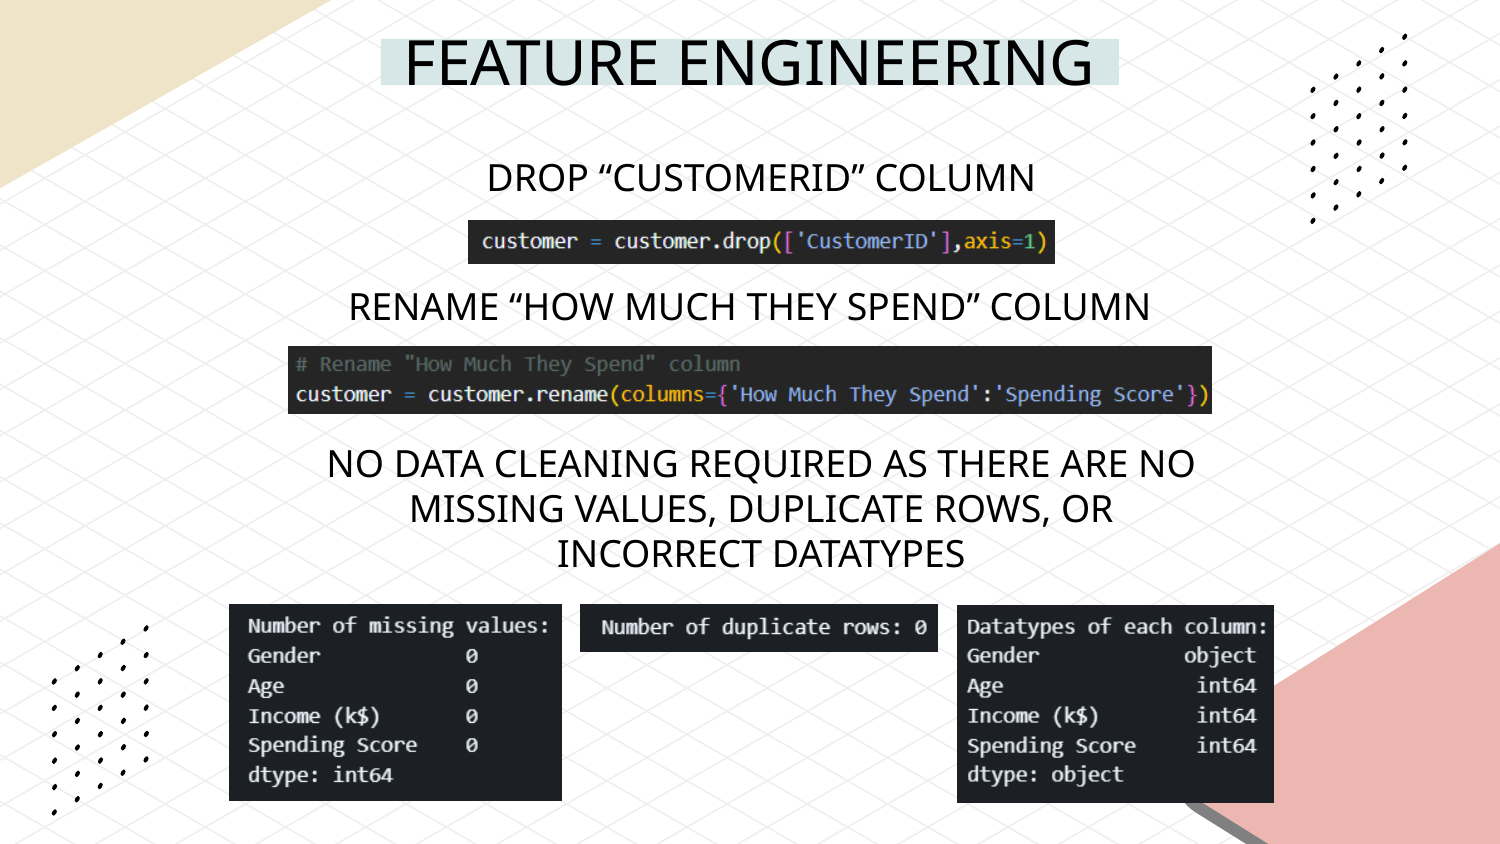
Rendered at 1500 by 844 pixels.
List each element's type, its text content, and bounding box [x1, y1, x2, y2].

picture [287, 346, 1213, 415]
text_box RENAME “HOW MUCH THEY SPEND” COLUMN [293, 276, 1207, 334]
title FEATURE ENGINEERING [0, 12, 1500, 108]
subtitle DROP “CUSTOMERID” COLUMN [408, 147, 1114, 205]
picture [229, 604, 562, 801]
picture [467, 220, 1055, 264]
picture [957, 605, 1274, 804]
picture [580, 604, 939, 653]
text_box NO DATA CLEANING REQUIRED AS THERE ARE NO MISSING VALUES, DUPLICATE ROWS, OR INCORRECT DATATYPES [305, 466, 1218, 550]
